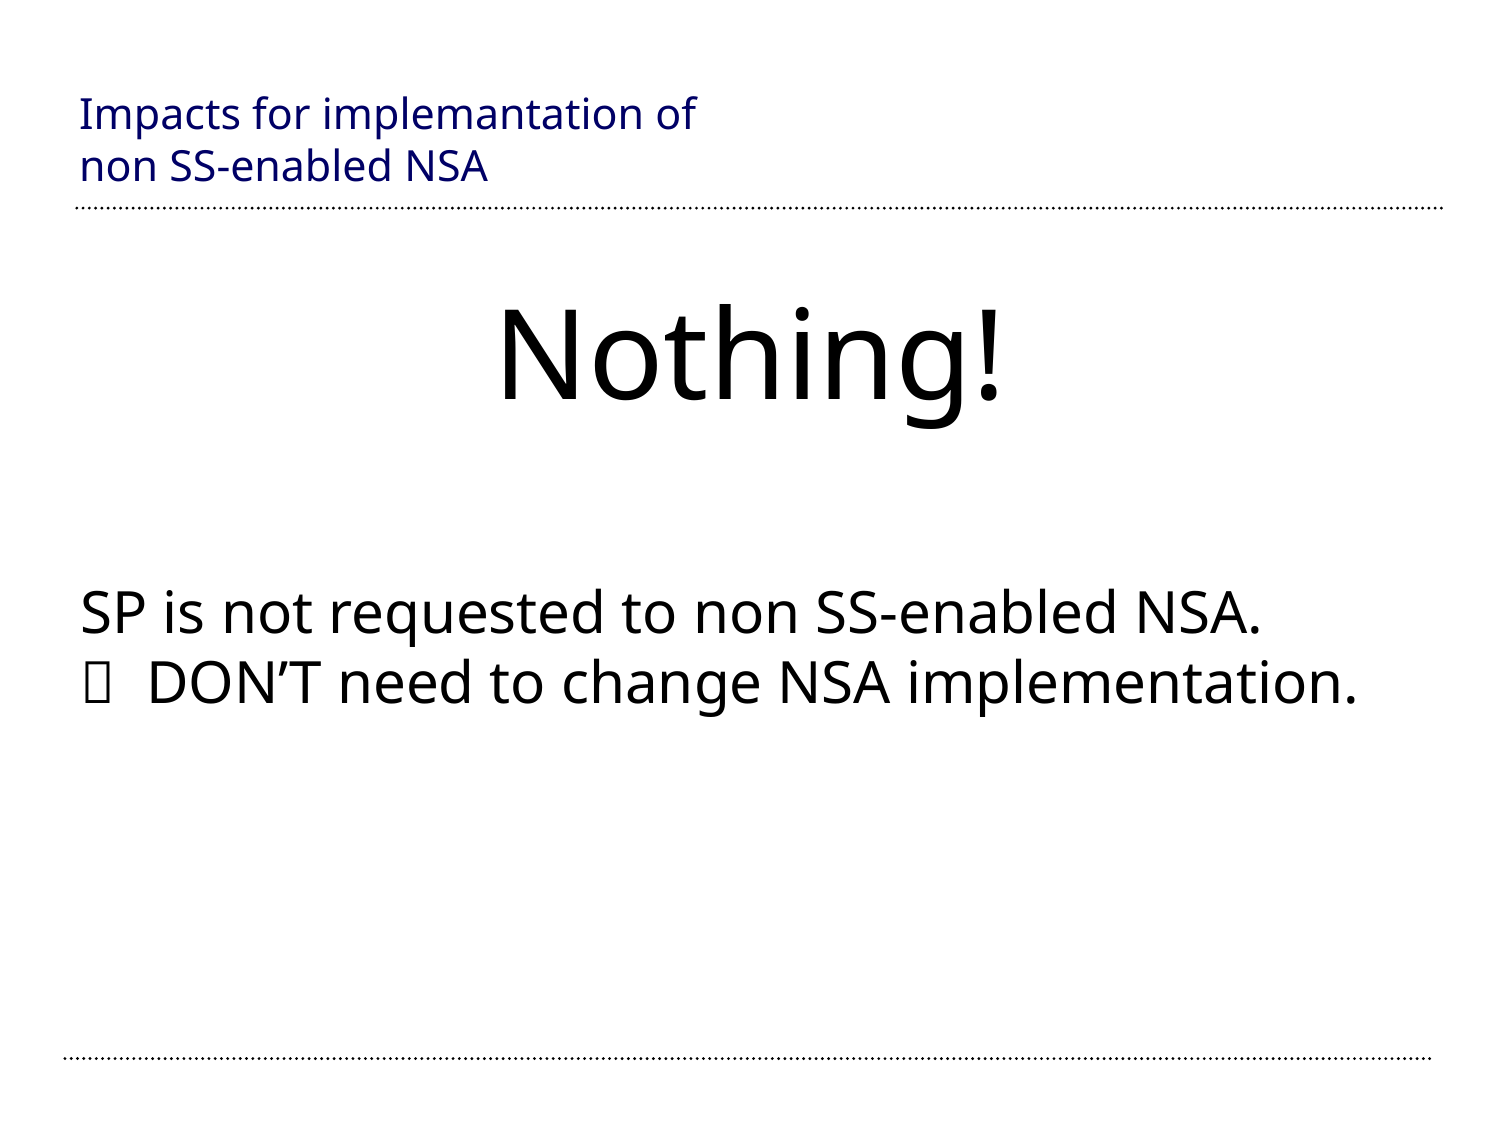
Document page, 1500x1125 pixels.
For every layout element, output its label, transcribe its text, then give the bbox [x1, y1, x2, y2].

title Impacts for implemantation of non SS-enabled NSA [64, 78, 1436, 198]
text_box Nothing! [478, 267, 1022, 432]
text_box SP is not requested to non SS-enabled NSA.  DON’T need to change NSA implementation. [65, 567, 1375, 723]
